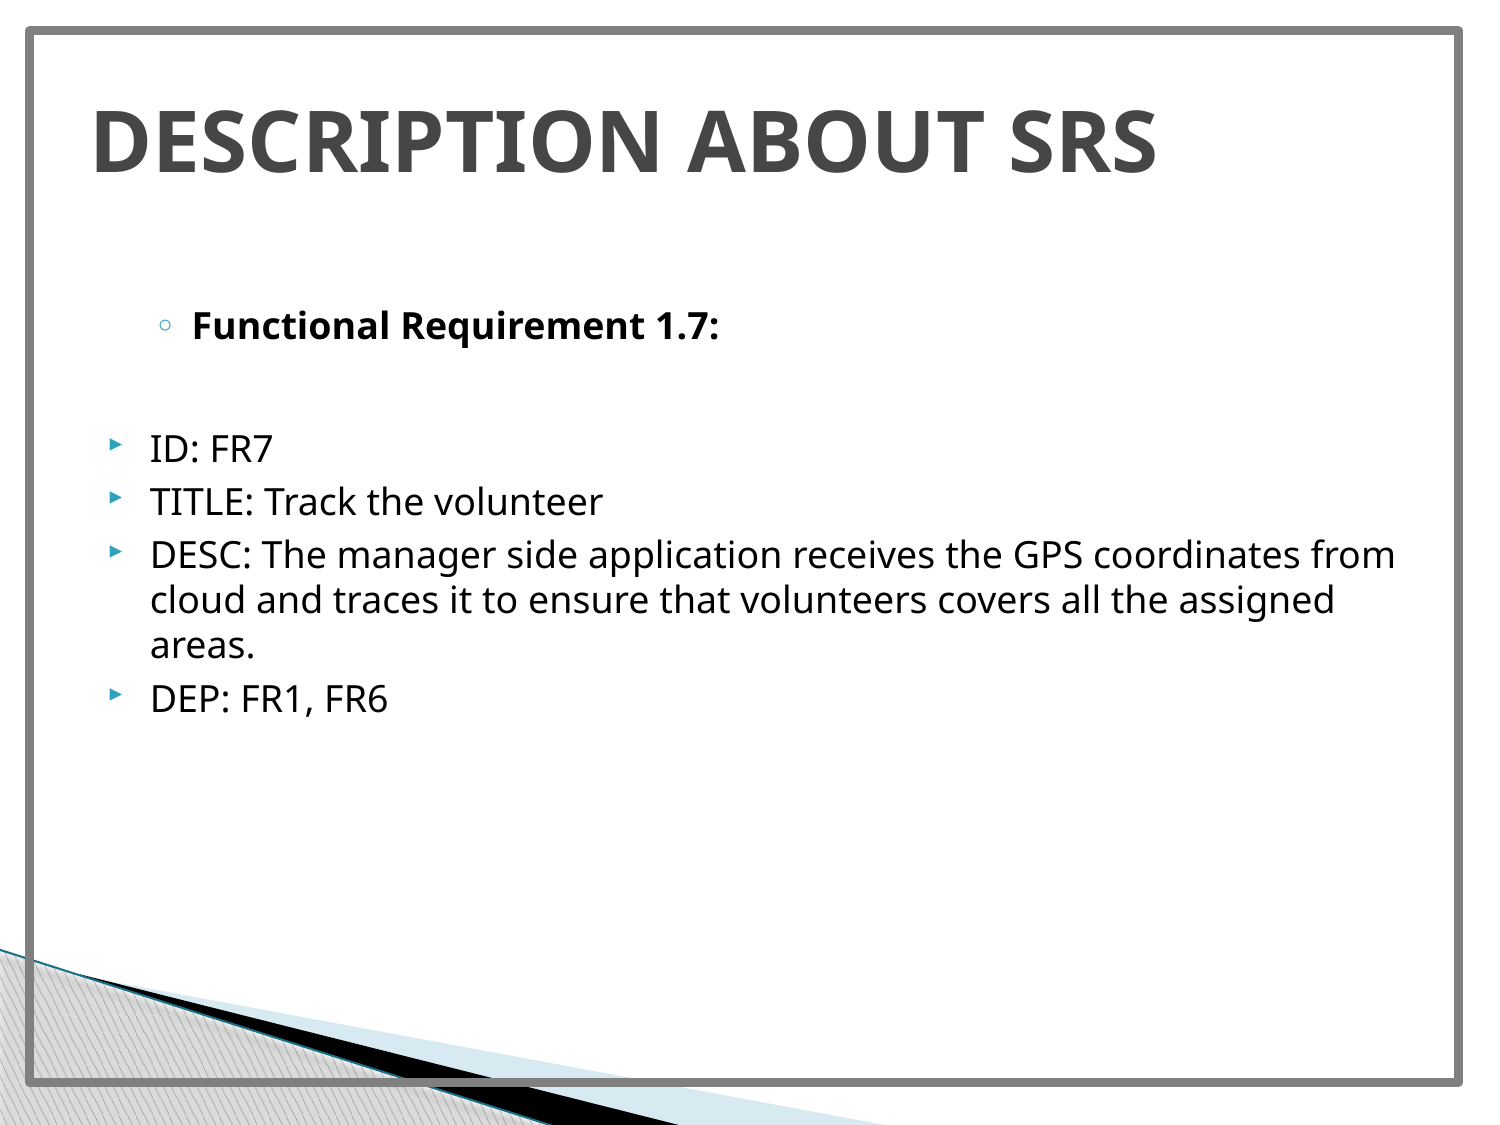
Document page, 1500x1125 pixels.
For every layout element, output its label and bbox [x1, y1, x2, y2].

text_box [25, 26, 1463, 1087]
